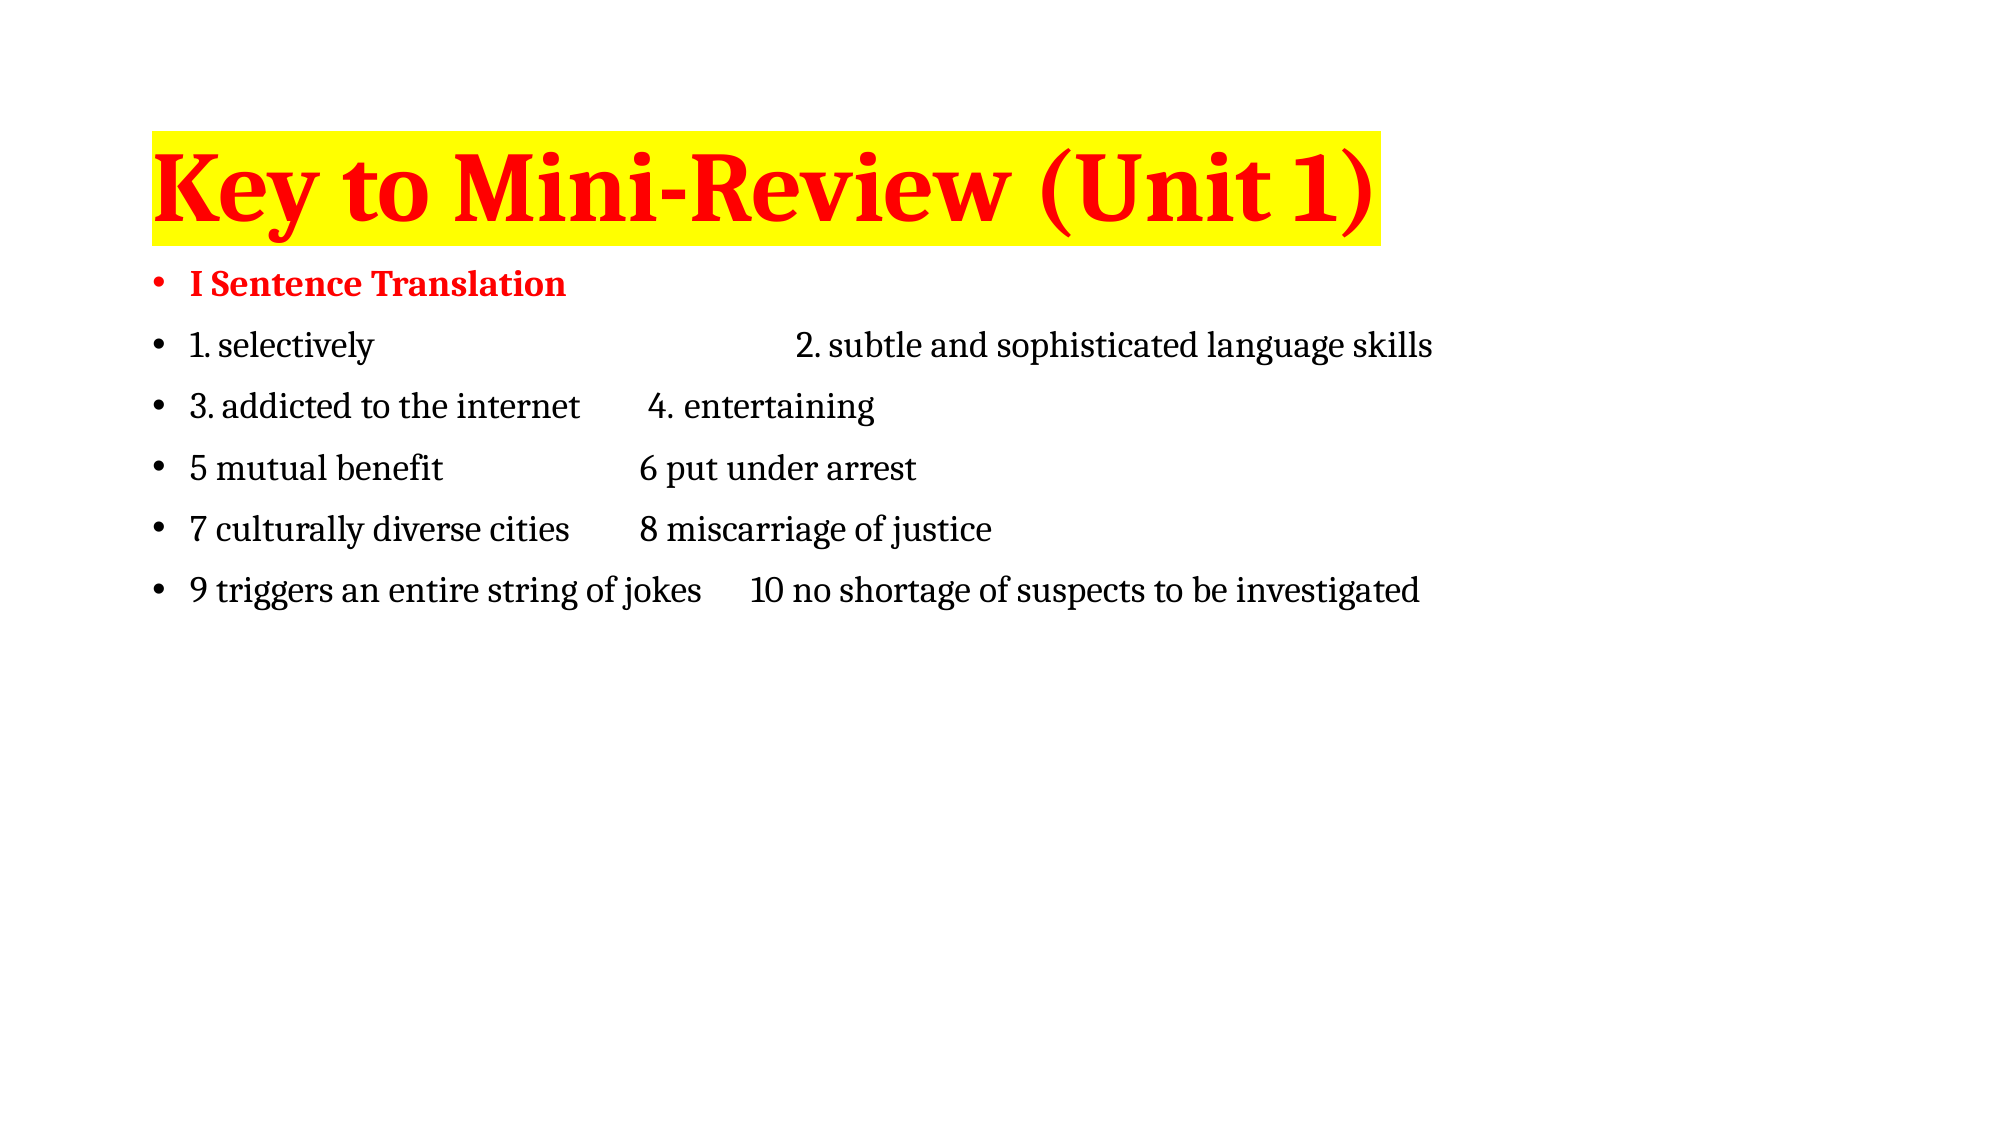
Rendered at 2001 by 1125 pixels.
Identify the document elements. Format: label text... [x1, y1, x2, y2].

list Key to Mini-Review (Unit 1) I Sentence Translation 1. selectively 2. subtle and sophisticated language skills 3. addicted to the internet 4. entertaining 5 mutual benefit 6 put under arrest 7 culturally diverse cities 8 miscarriage of justice 9 triggers an entire string of jokes 10 no shortage of suspects to be investigated [137, 127, 1863, 1014]
